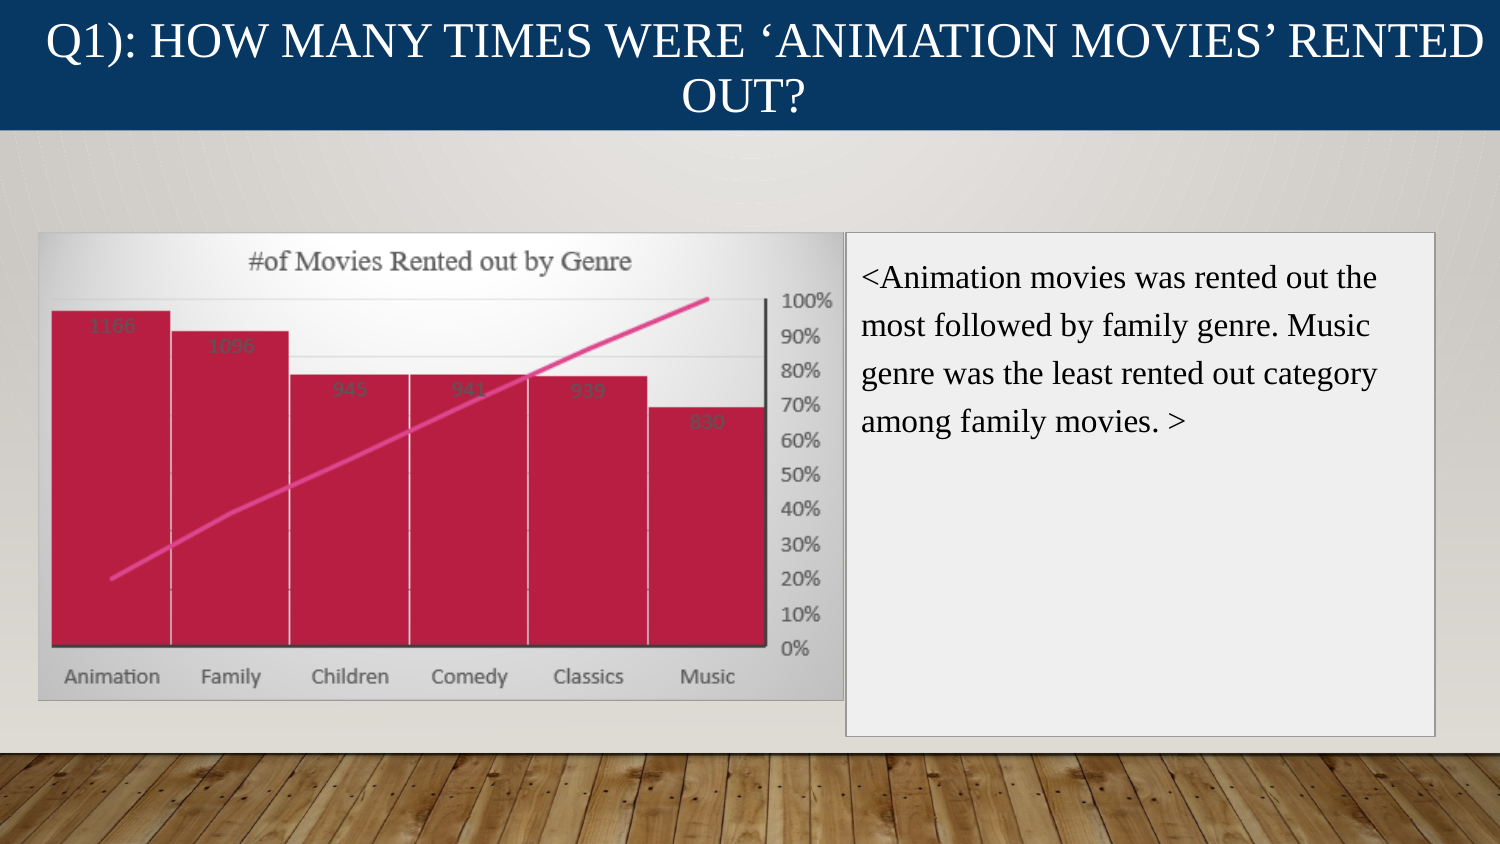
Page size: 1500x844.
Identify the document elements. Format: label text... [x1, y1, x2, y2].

picture [0, 753, 1500, 844]
list <Animation movies was rented out the most followed by family genre. Music genre was the least rented out category among family movies. > [846, 232, 1436, 737]
title Q1): How many times were ‘Animation Movies’ rented out? [0, 0, 1500, 131]
picture [38, 232, 847, 704]
